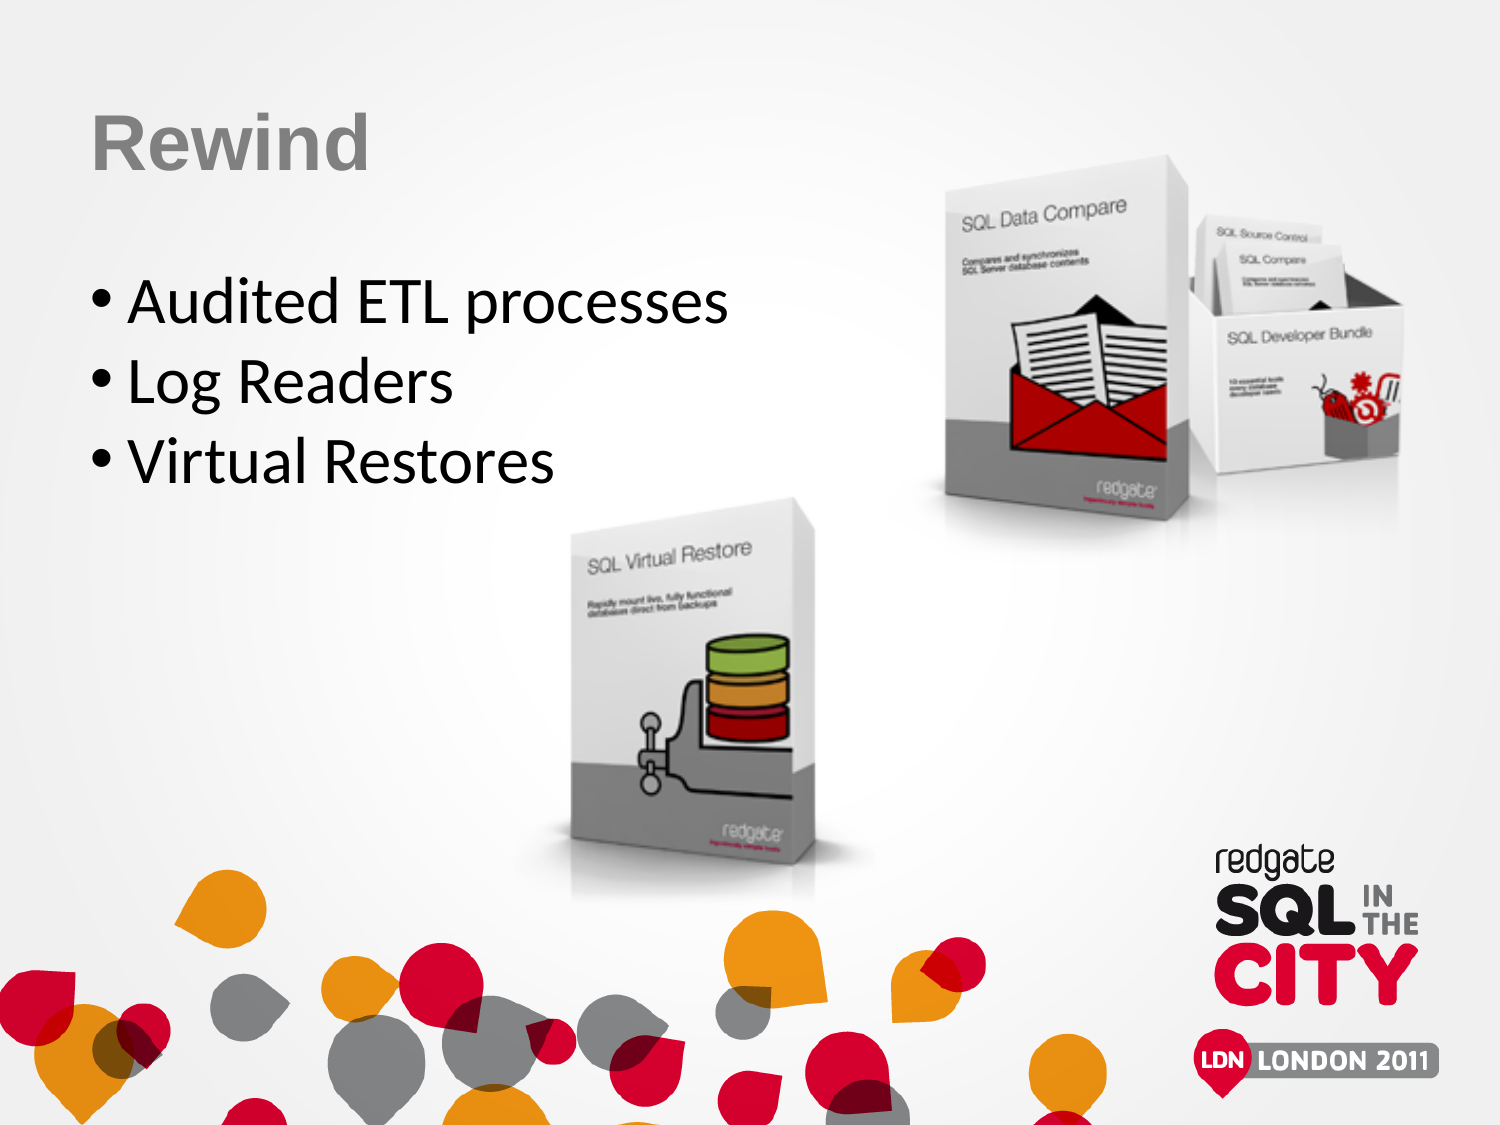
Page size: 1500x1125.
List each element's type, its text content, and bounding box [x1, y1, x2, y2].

text_box Audited ETL processes Log Readers Virtual Restores [74, 249, 882, 550]
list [512, 474, 876, 939]
picture [0, 0, 1500, 1125]
title Rewind [75, 45, 1425, 233]
